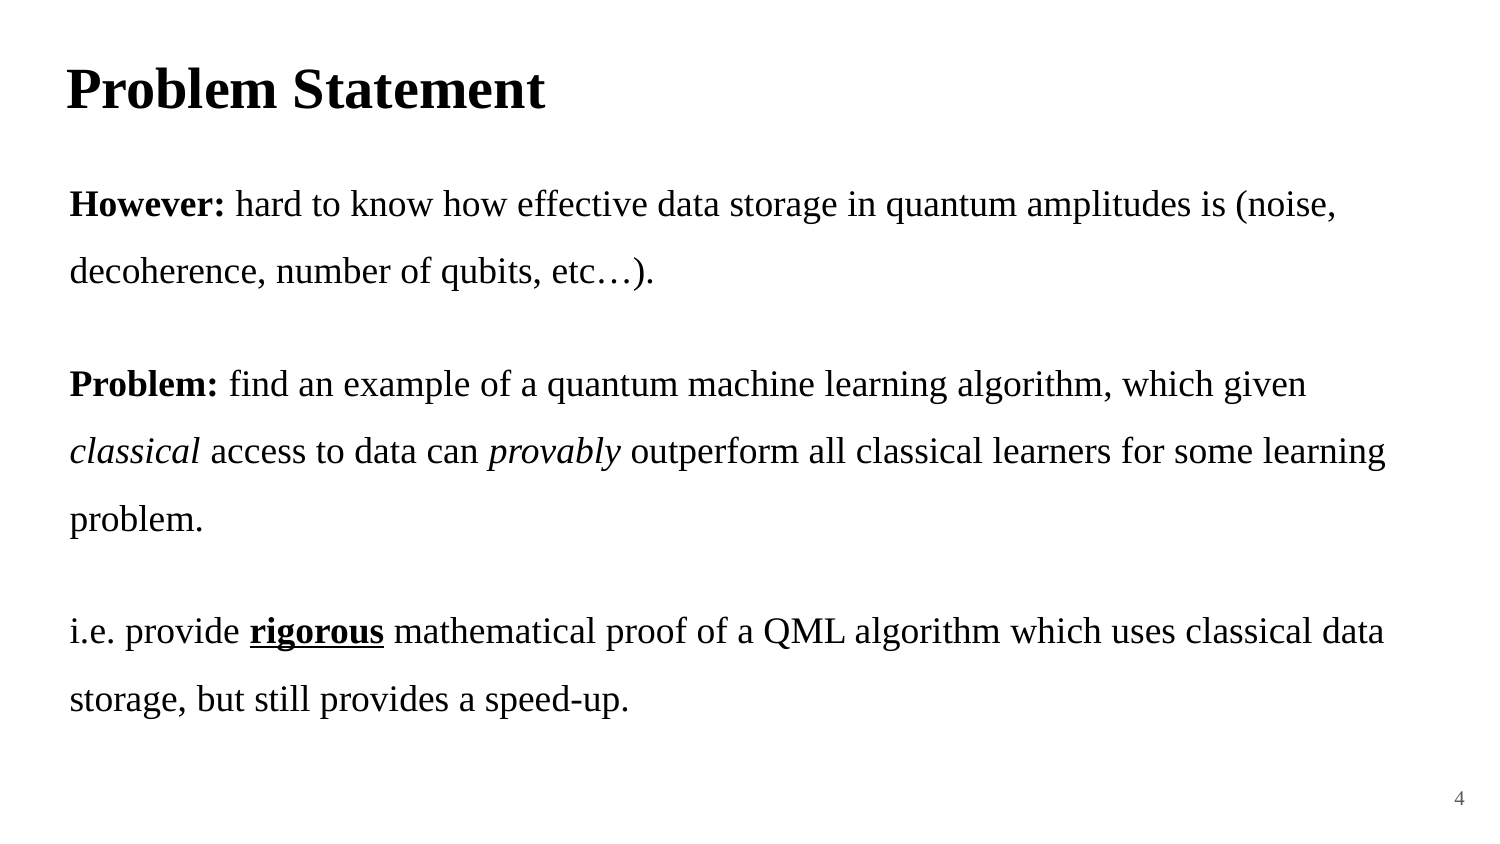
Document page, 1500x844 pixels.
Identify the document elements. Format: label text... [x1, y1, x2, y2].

list However: hard to know how effective data storage in quantum amplitudes is (noise, decoherence, number of qubits, etc…). Problem: find an example of a quantum machine learning algorithm, which given classical access to data can provably outperform all classical learners for some learning problem. i.e. provide rigorous mathematical proof of a QML algorithm which uses classical data storage, but still provides a speed-up. [54, 141, 1446, 752]
title Problem Statement [51, 35, 1449, 129]
slide_number 4 [1389, 764, 1480, 830]
